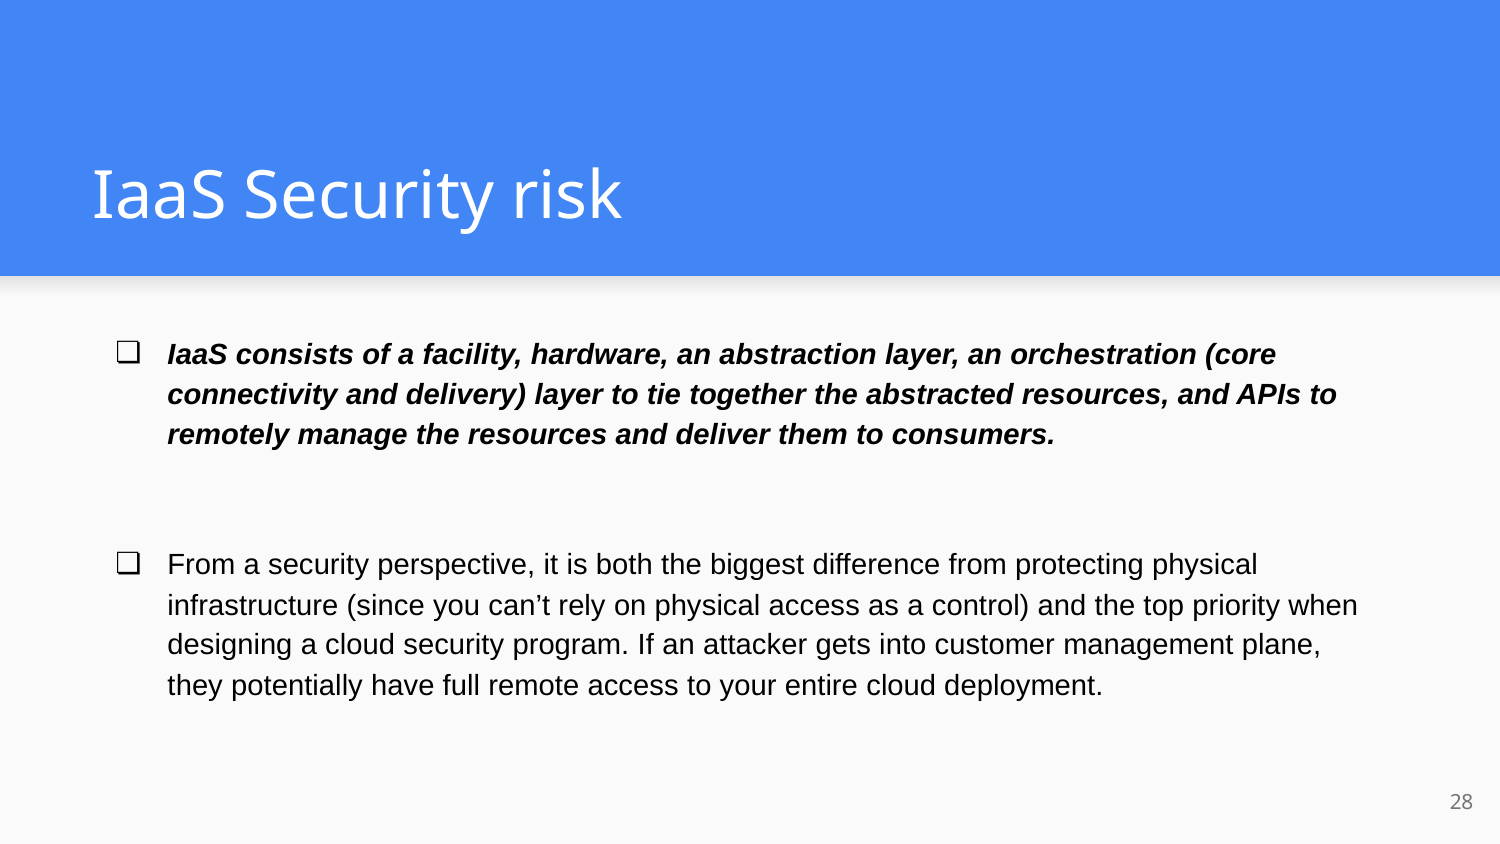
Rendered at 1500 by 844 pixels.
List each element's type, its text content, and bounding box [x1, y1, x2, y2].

title IaaS Security risk [77, 121, 1427, 248]
slide_number ‹#› [1398, 770, 1489, 835]
list IaaS consists of a facility, hardware, an abstraction layer, an orchestration (core connectivity and delivery) layer to tie together the abstracted resources, and APIs to remotely manage the resources and deliver them to consumers. From a security perspective, it is both the biggest difference from protecting physical infrastructure (since you can’t rely on physical access as a control) and the top priority when designing a cloud security program. If an attacker gets into customer management plane, they potentially have full remote access to your entire cloud deployment. [77, 314, 1427, 760]
